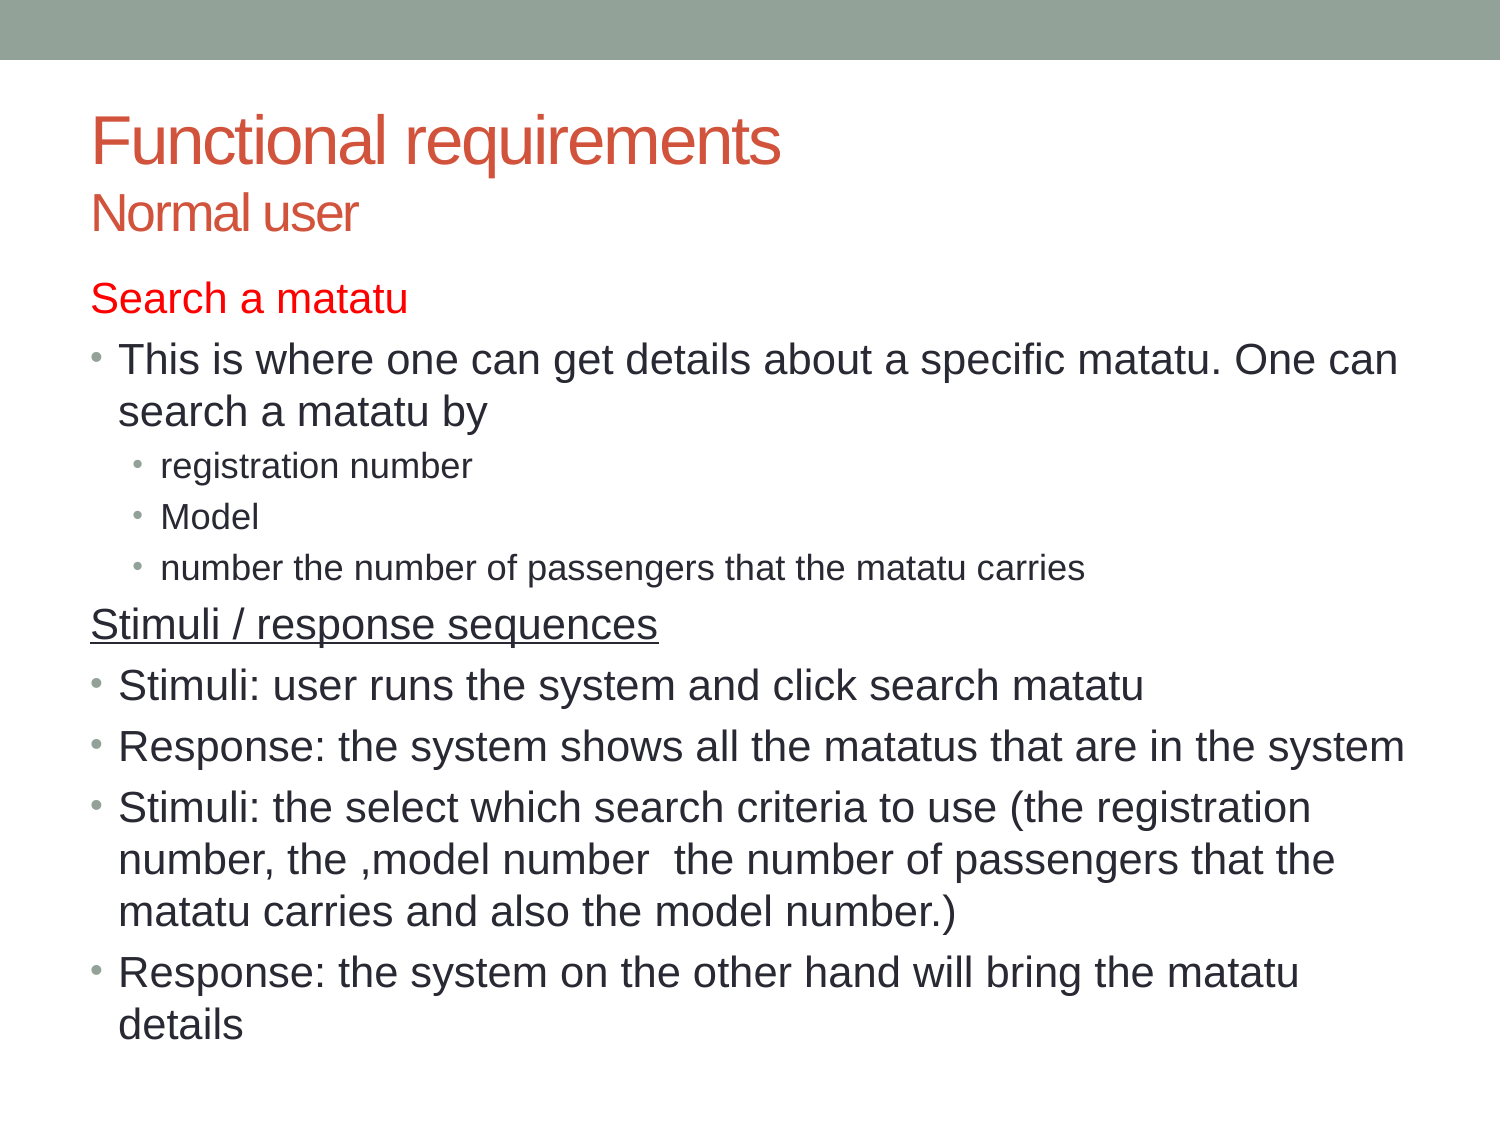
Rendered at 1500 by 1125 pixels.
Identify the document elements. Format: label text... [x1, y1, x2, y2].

title Functional requirements Normal user [75, 87, 1425, 250]
list Search a matatu This is where one can get details about a specific matatu. One can search a matatu by registration number Model number the number of passengers that the matatu carries Stimuli / response sequences Stimuli: user runs the system and click search matatu Response: the system shows all the matatus that are in the system Stimuli: the select which search criteria to use (the registration number, the ,model number the number of passengers that the matatu carries and also the model number.) Response: the system on the other hand will bring the matatu details [75, 262, 1425, 1063]
